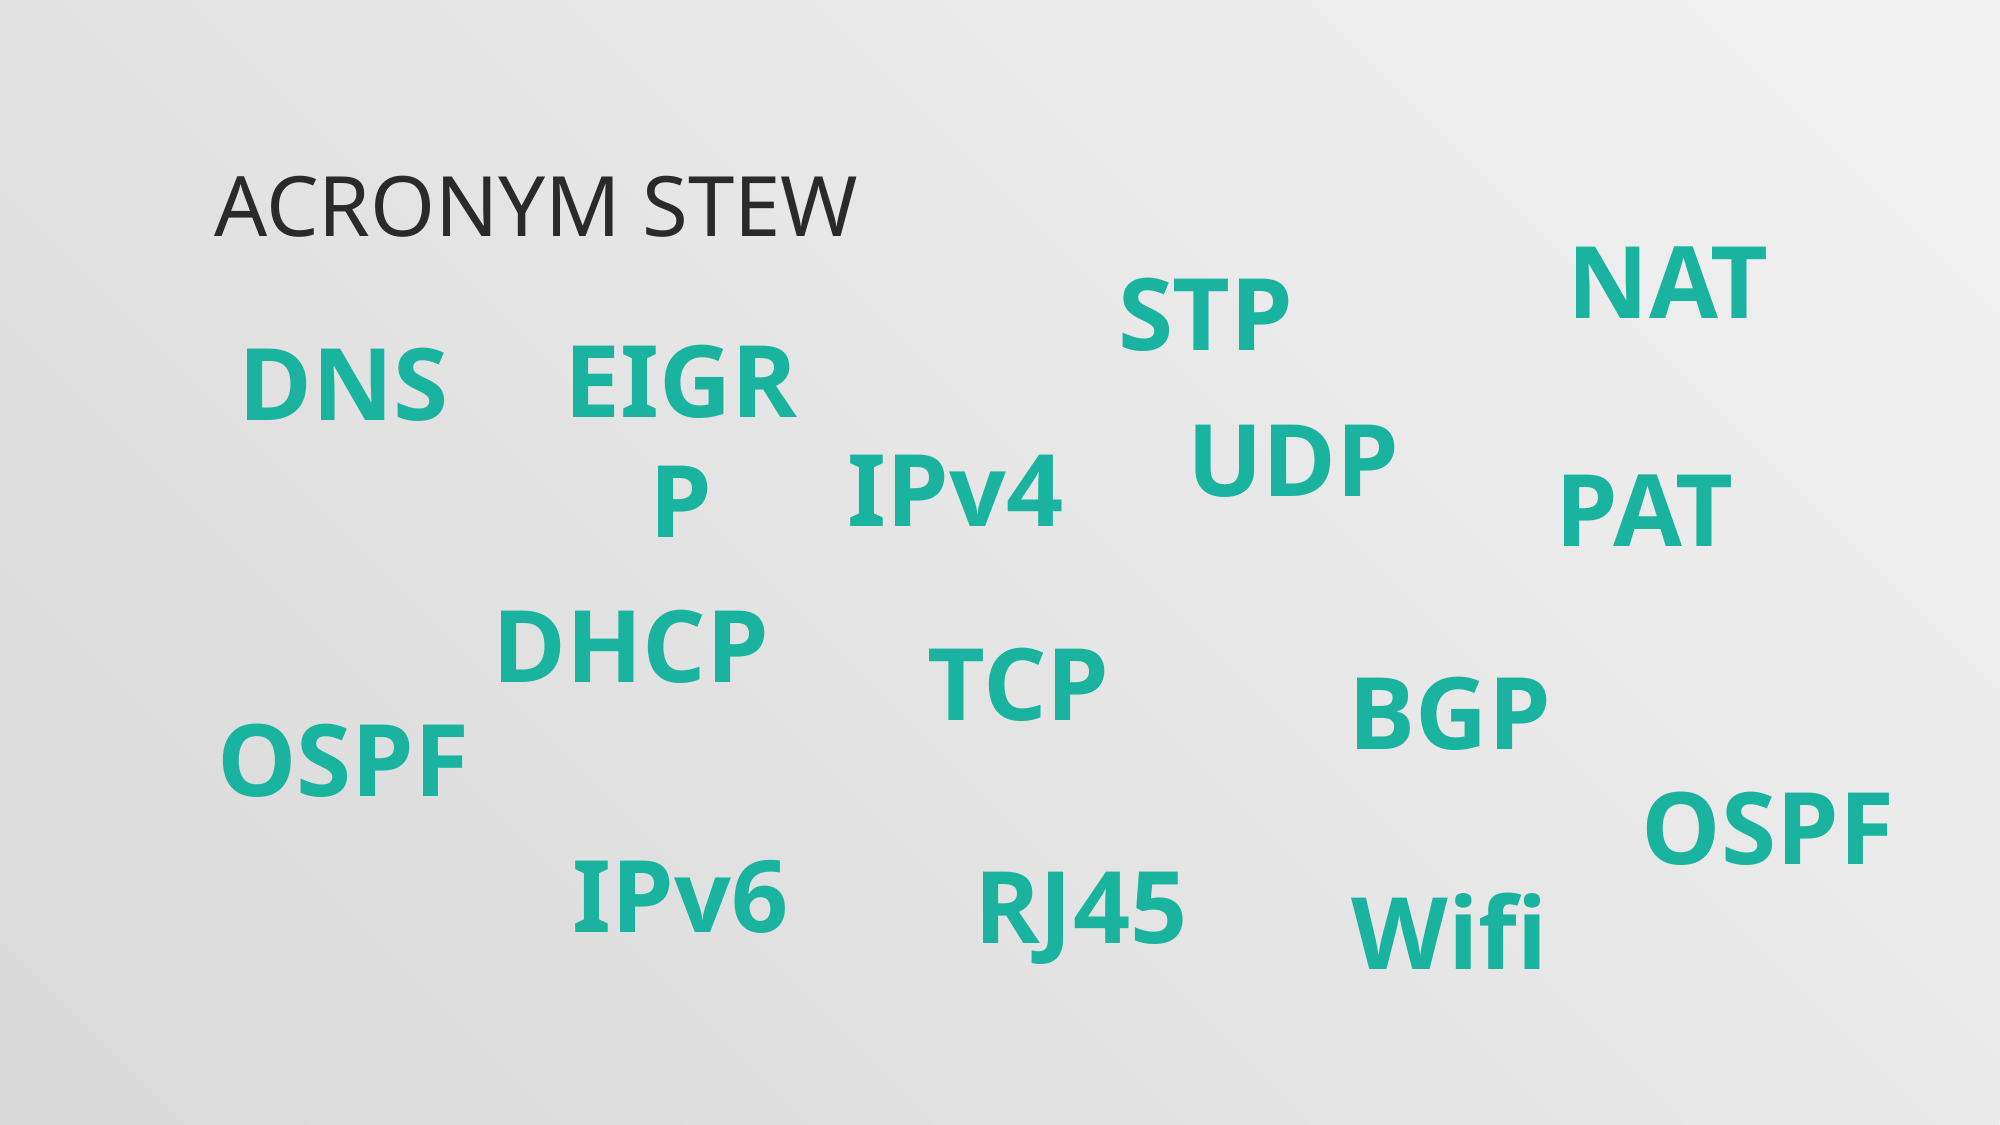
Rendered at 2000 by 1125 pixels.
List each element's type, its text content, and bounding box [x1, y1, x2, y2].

text_box Wifi [1293, 862, 1606, 998]
text_box OSPF [1611, 756, 1925, 892]
text_box OSPF [187, 688, 500, 824]
text_box STP [1049, 242, 1363, 378]
text_box IPv6 [524, 825, 838, 960]
text_box EIGRP [524, 310, 838, 566]
title ACRONYM STEW [199, 45, 1800, 263]
text_box NAT [1512, 210, 1825, 346]
text_box IPv4 [799, 419, 1113, 555]
text_box TCP [862, 612, 1175, 748]
text_box BGP [1293, 641, 1606, 777]
text_box PAT [1488, 438, 1801, 574]
text_box RJ45 [924, 836, 1238, 972]
text_box UDP [1137, 388, 1450, 524]
text_box DHCP [474, 575, 788, 710]
text_box DNS [187, 312, 500, 448]
